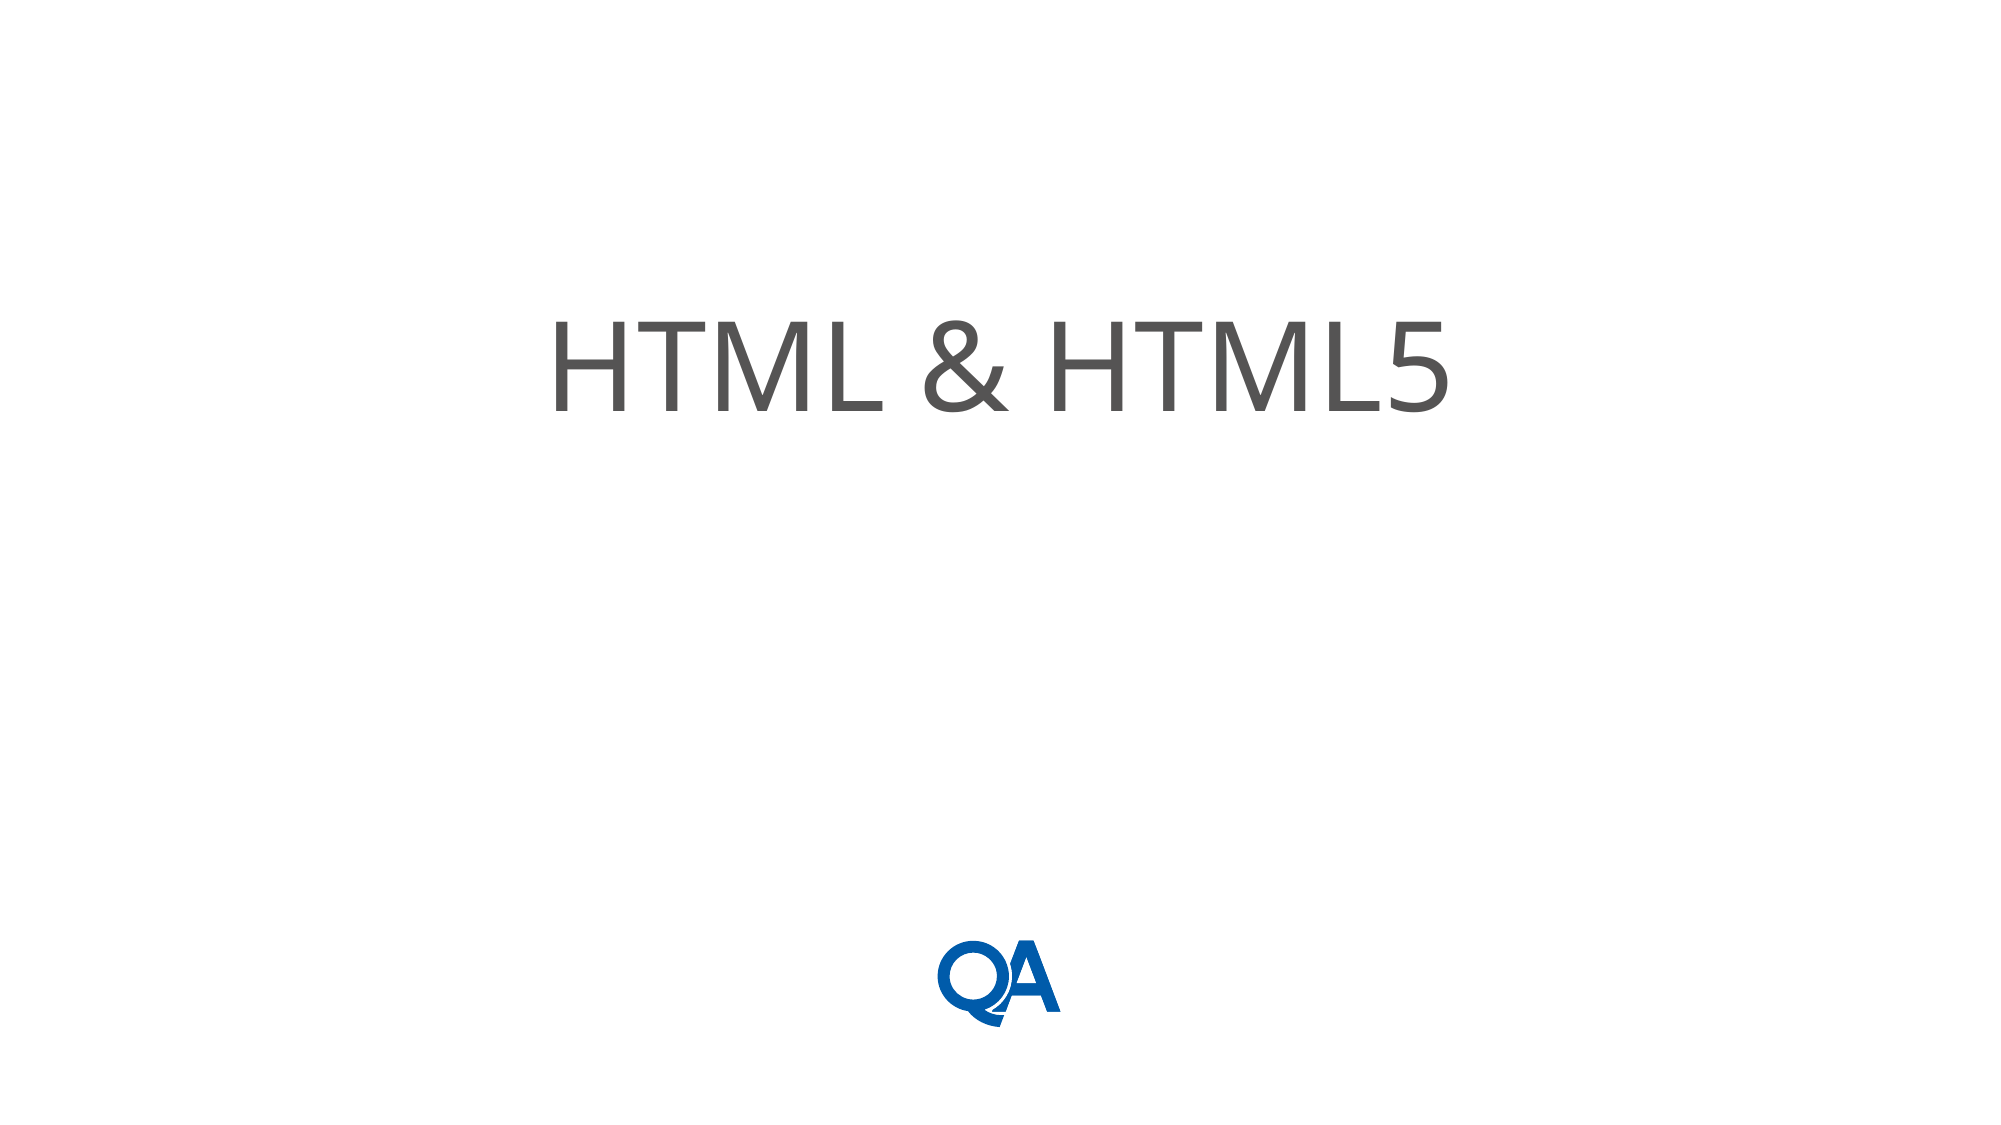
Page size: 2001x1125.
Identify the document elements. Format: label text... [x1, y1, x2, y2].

title HTML & HTML5 [150, 174, 1851, 594]
